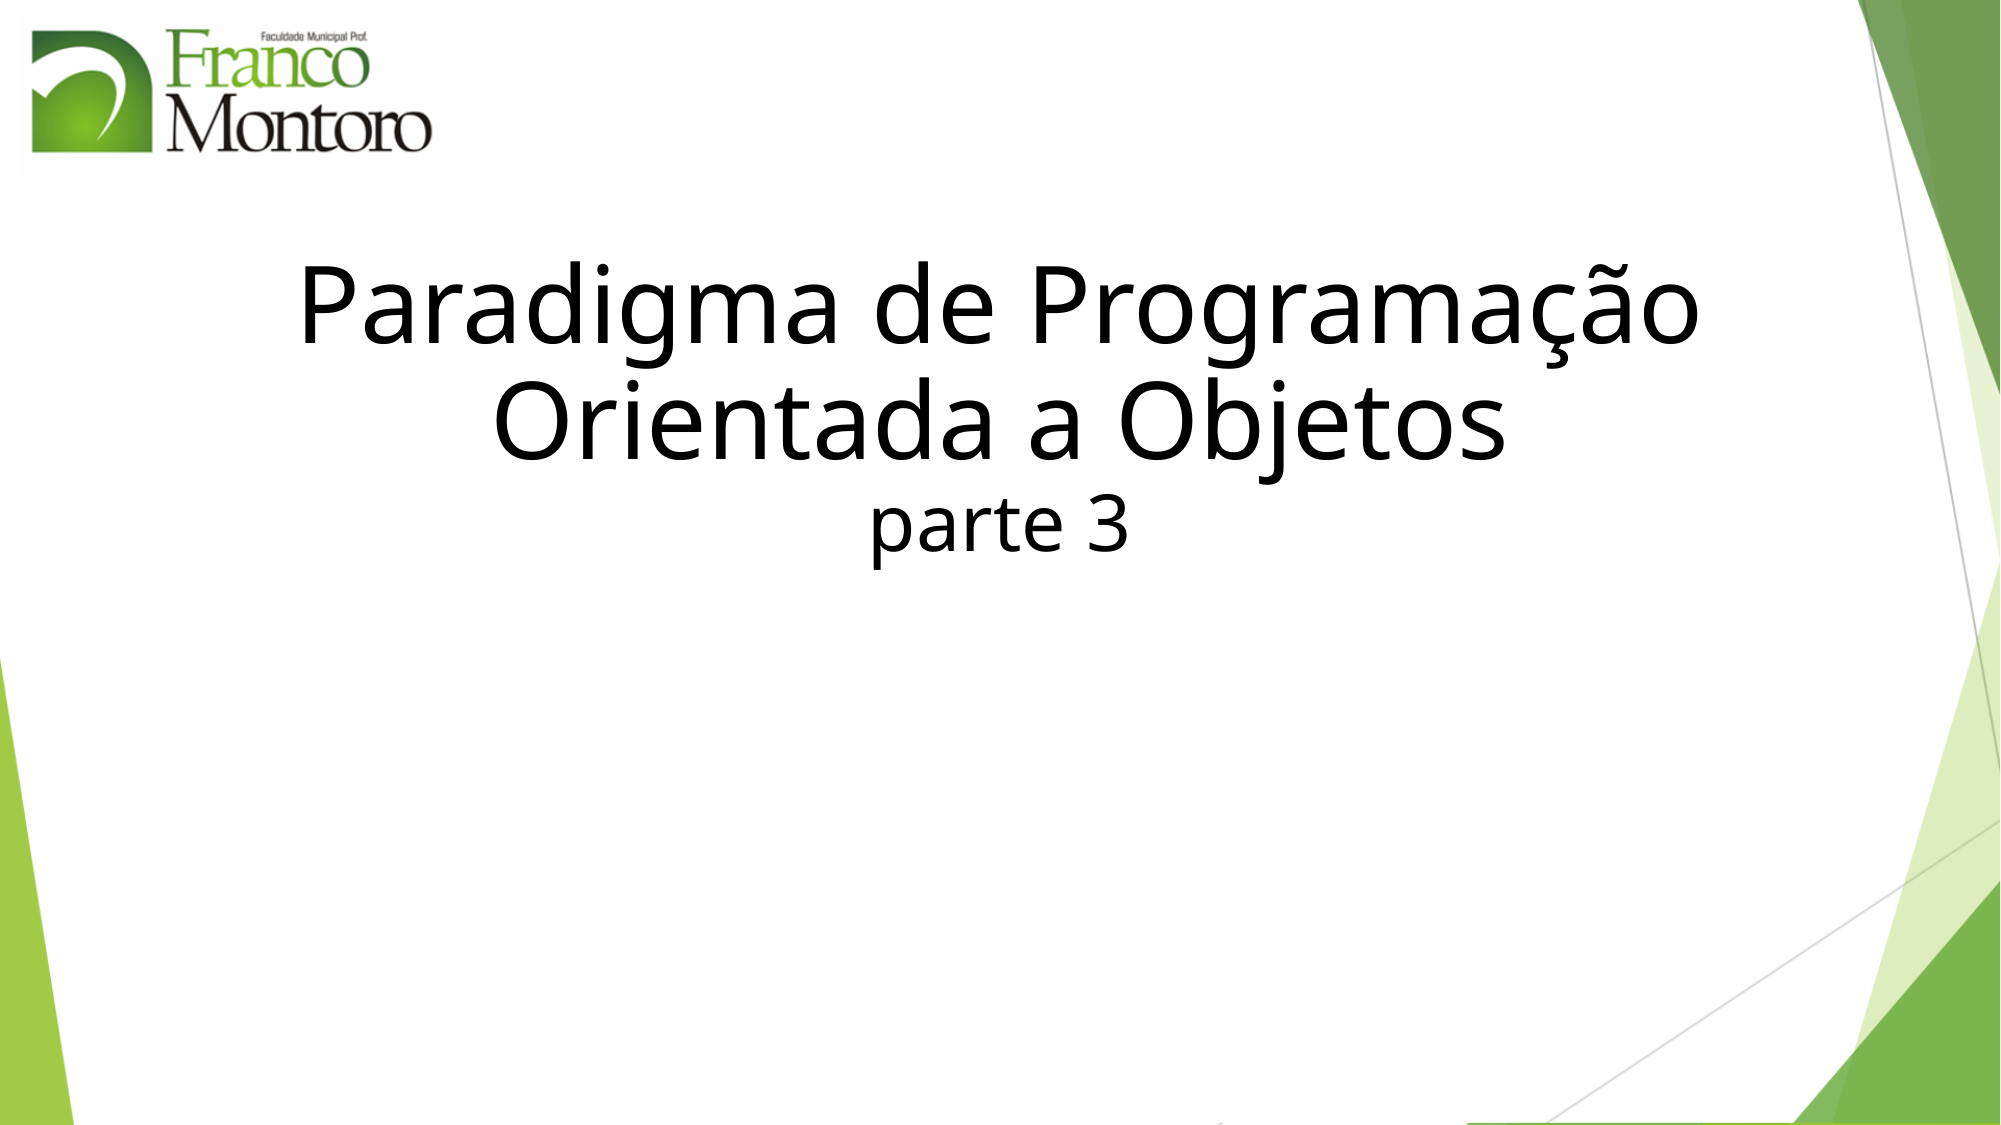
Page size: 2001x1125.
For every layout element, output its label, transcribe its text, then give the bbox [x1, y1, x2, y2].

title Paradigma de Programação Orientada a Objetos parte 3 [249, 184, 1750, 576]
picture [0, 0, 2001, 1125]
